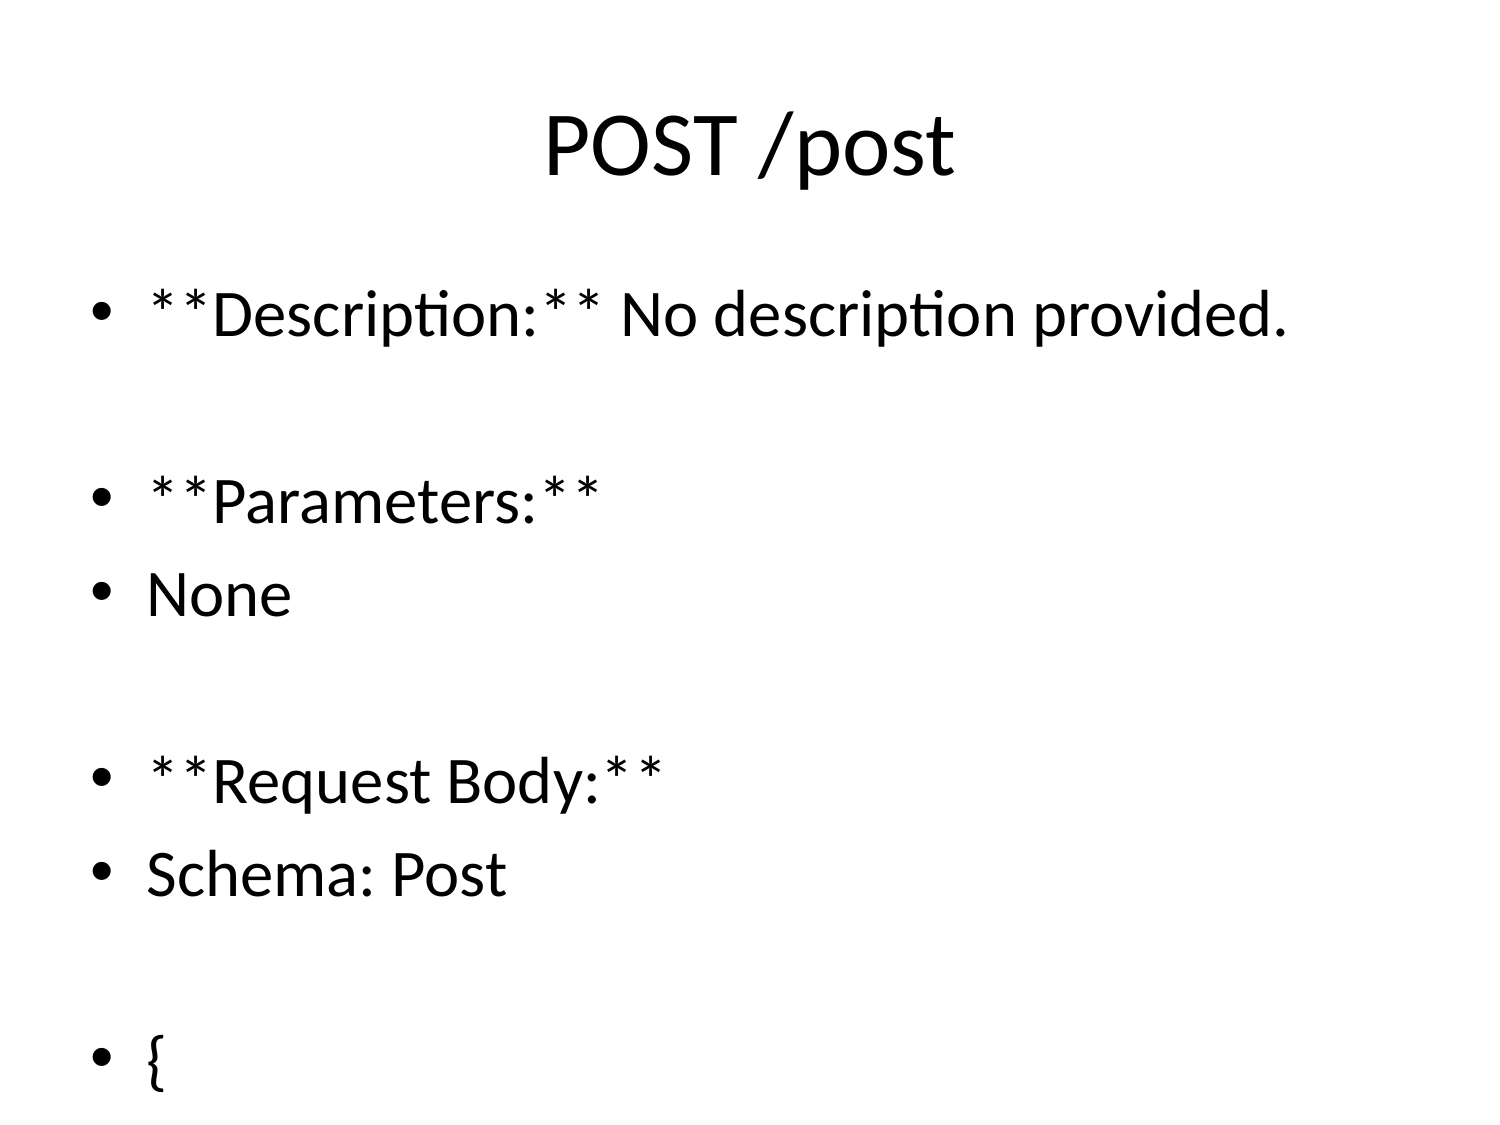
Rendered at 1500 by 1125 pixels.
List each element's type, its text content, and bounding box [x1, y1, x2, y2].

list **Description:** No description provided. **Parameters:** None **Request Body:** Schema: Post { "type": "object", "properties": { "id": { "type": "integer", "format": "int64" }, "creator": { "$ref": "#/components/schemas/User" }, "postText": { "type": "string" }, "postImage": { "type": "array", "items": { "$ref": "#/components/schemas/Image" } }, "postVideo": { "type": "array", "items": { "$ref": "#/components/schemas/Video" } }, "sharedPost": { "$ref": "#/components/schemas/Post" }, "comments": { "type": "array", "items": { "$ref": "#/components/schemas/Comment" } }, "likers": { "type": "array", "items": { "$ref": "#/components/schemas/User" } }, "shares": { "type": "array", "items": { "$ref": "#/components/schemas/User" } }, "views": { "type": "array", "items": { "$ref": "#/components/schemas/User" } }, "products": { "type": "array", "items": { "$ref": "#/components/schemas/Product" } }, "public": { "type": "boolean" }, "deleted": { "type": "boolean" }, "archived": { "type": "boolean" } } } **Response Body:** Status 200: No JSON response [75, 262, 1425, 1005]
title POST /post [75, 45, 1425, 233]
